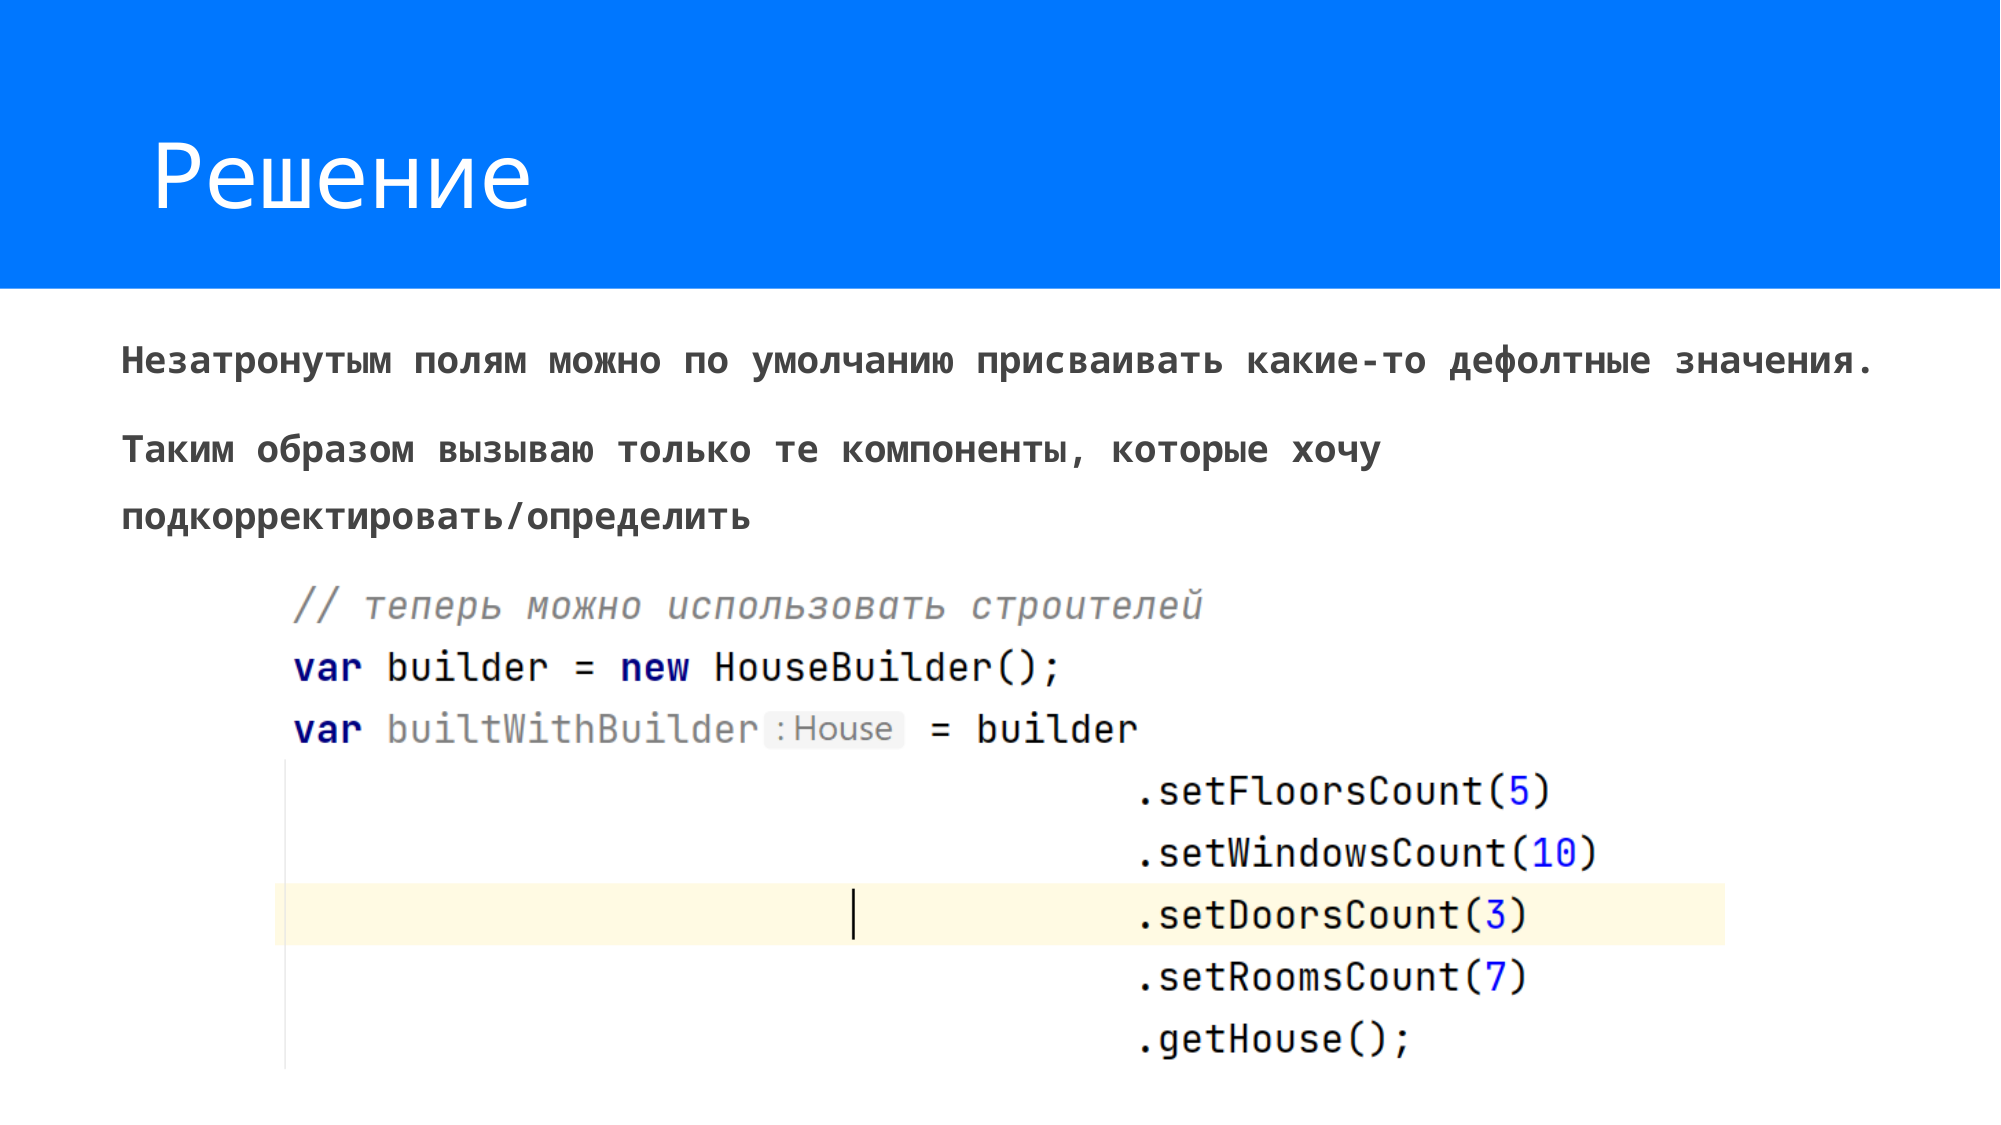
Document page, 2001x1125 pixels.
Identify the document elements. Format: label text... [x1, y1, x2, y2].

picture [275, 571, 1725, 1116]
list Незатронутым полям можно по умолчанию присваивать какие-то дефолтные значения. Таким образом вызываю только те компоненты, которые хочу подкорректировать/определить [106, 306, 1894, 563]
text_box Решение [0, 0, 2000, 289]
